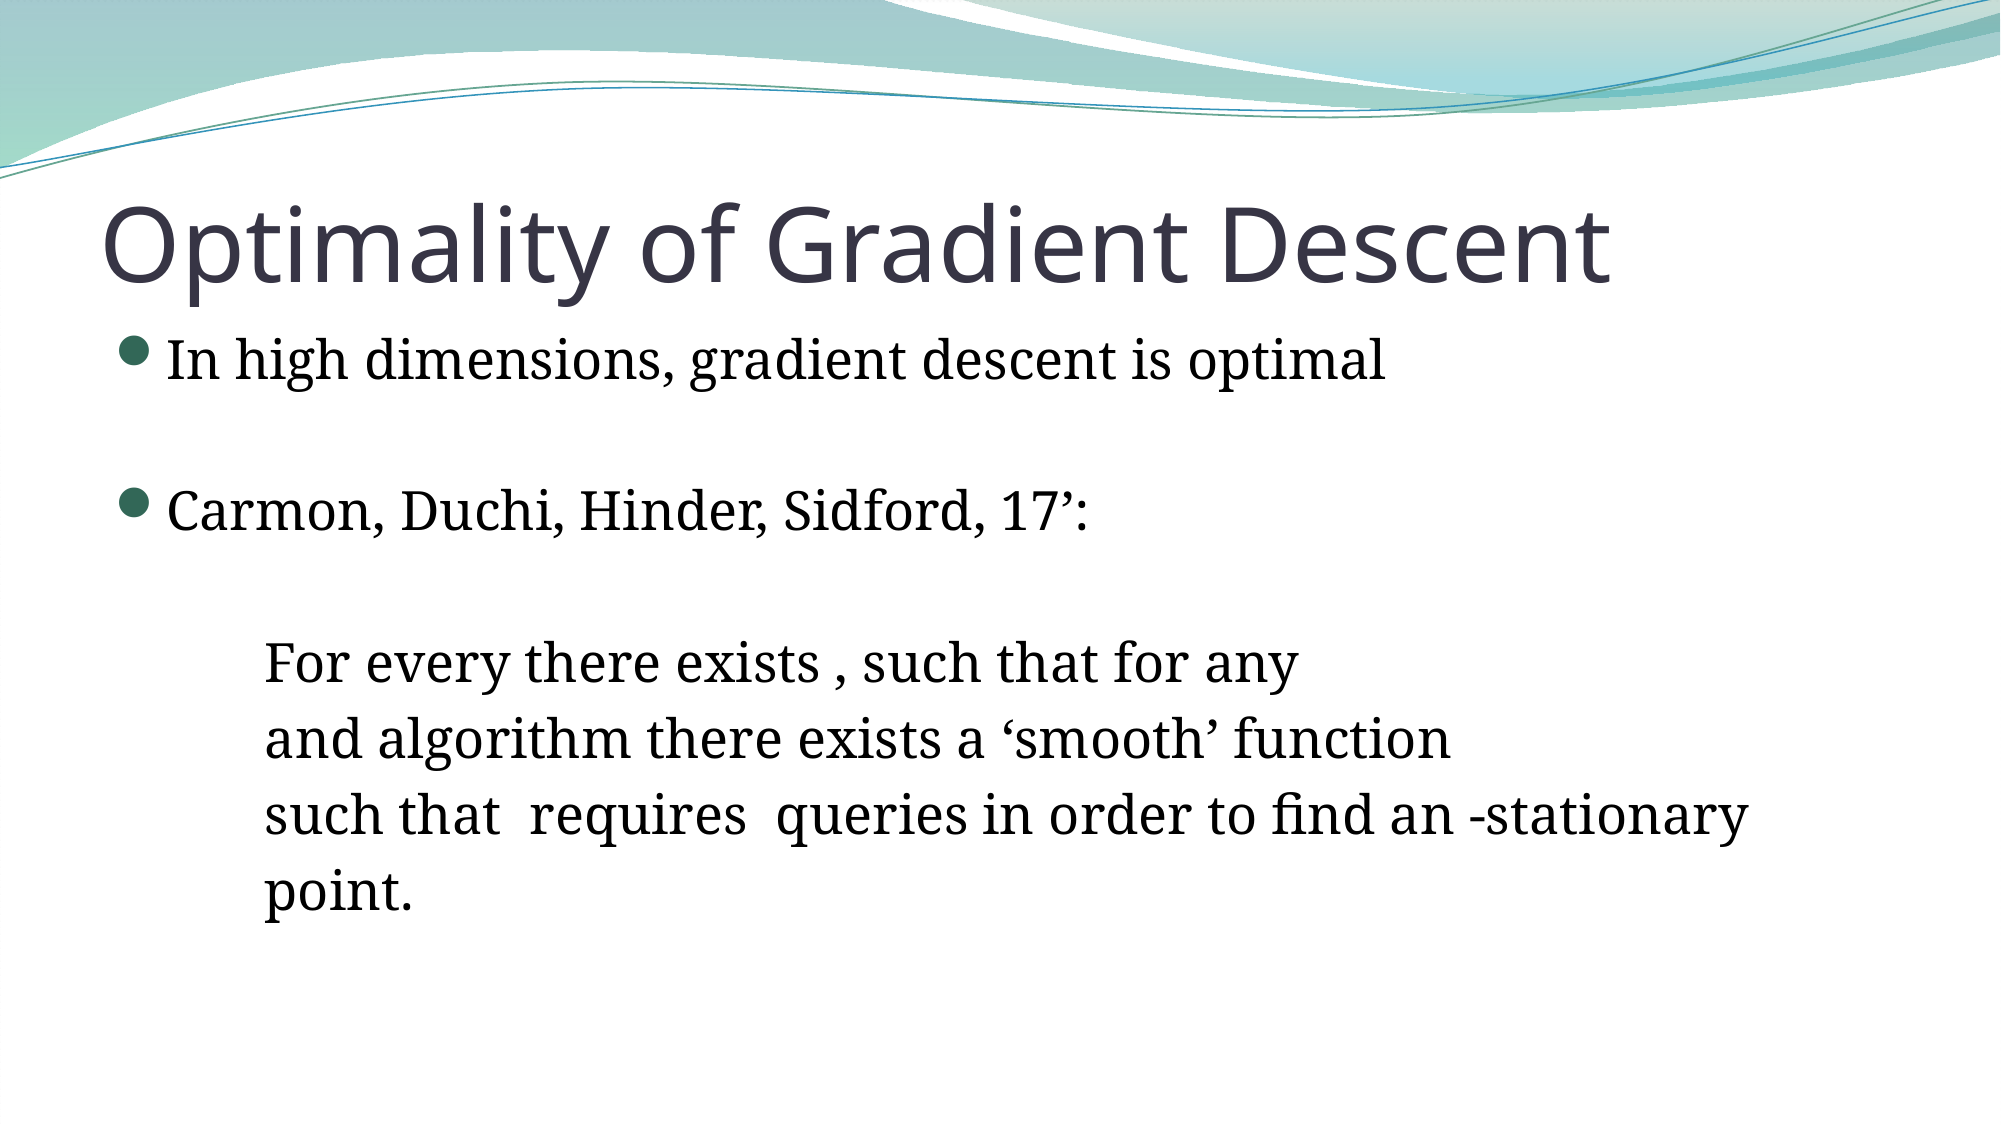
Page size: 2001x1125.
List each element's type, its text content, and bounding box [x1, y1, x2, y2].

title Optimality of Gradient Descent [99, 115, 1900, 303]
